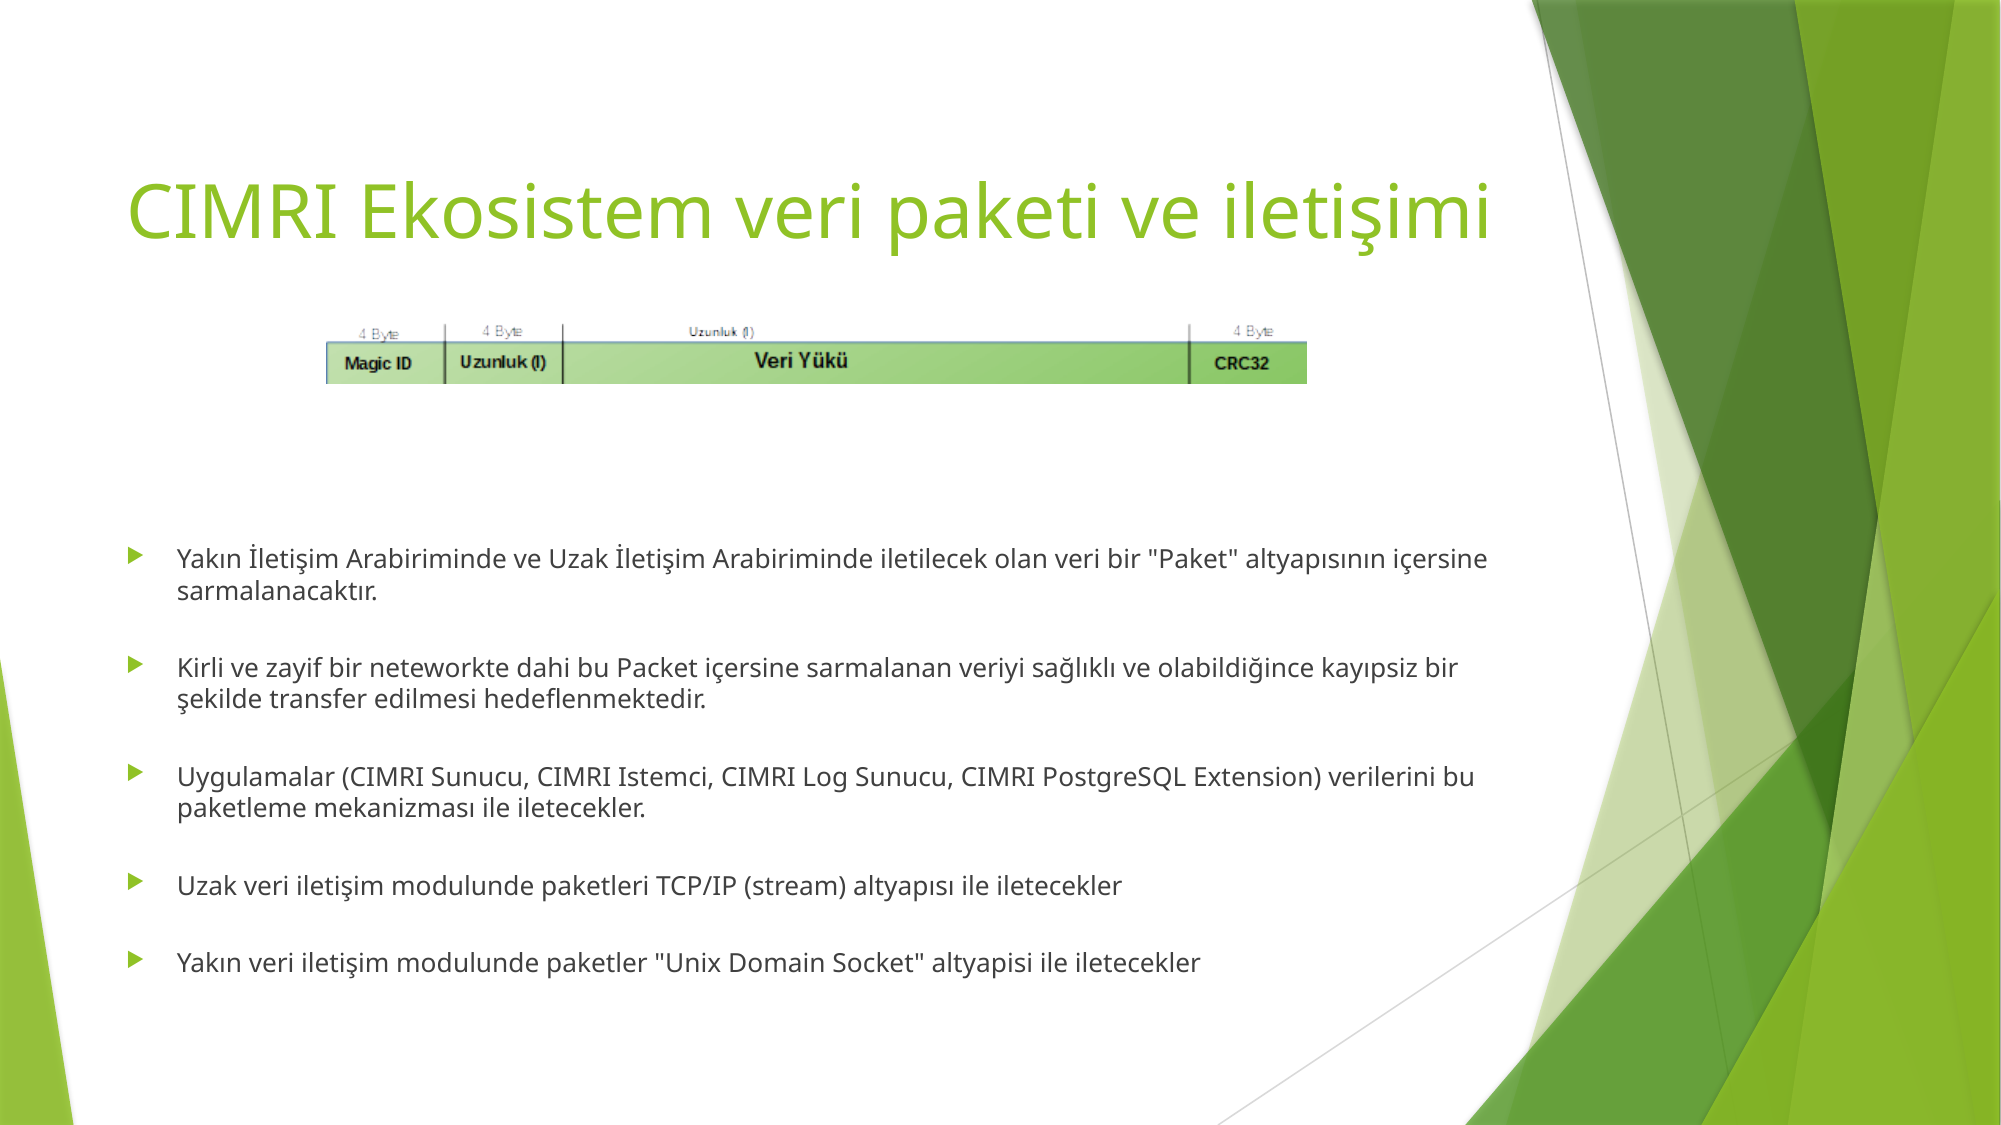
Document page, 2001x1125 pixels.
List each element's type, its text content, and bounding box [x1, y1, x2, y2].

title CIMRI Ekosistem veri paketi ve iletişimi [111, 99, 1522, 317]
picture [325, 316, 1307, 385]
list Yakın İletişim Arabiriminde ve Uzak İletişim Arabiriminde iletilecek olan veri bir "Paket" altyapısının içersine sarmalanacaktır. Kirli ve zayif bir neteworkte dahi bu Packet içersine sarmalanan veriyi sağlıklı ve olabildiğince kayıpsiz bir şekilde transfer edilmesi hedeflenmektedir. Uygulamalar (CIMRI Sunucu, CIMRI Istemci, CIMRI Log Sunucu, CIMRI PostgreSQL Extension) verilerini bu paketleme mekanizması ile iletecekler. Uzak veri iletişim modulunde paketleri TCP/IP (stream) altyapısı ile iletecekler Yakın veri iletişim modulunde paketler "Unix Domain Socket" altyapisi ile iletecekler [111, 535, 1522, 990]
